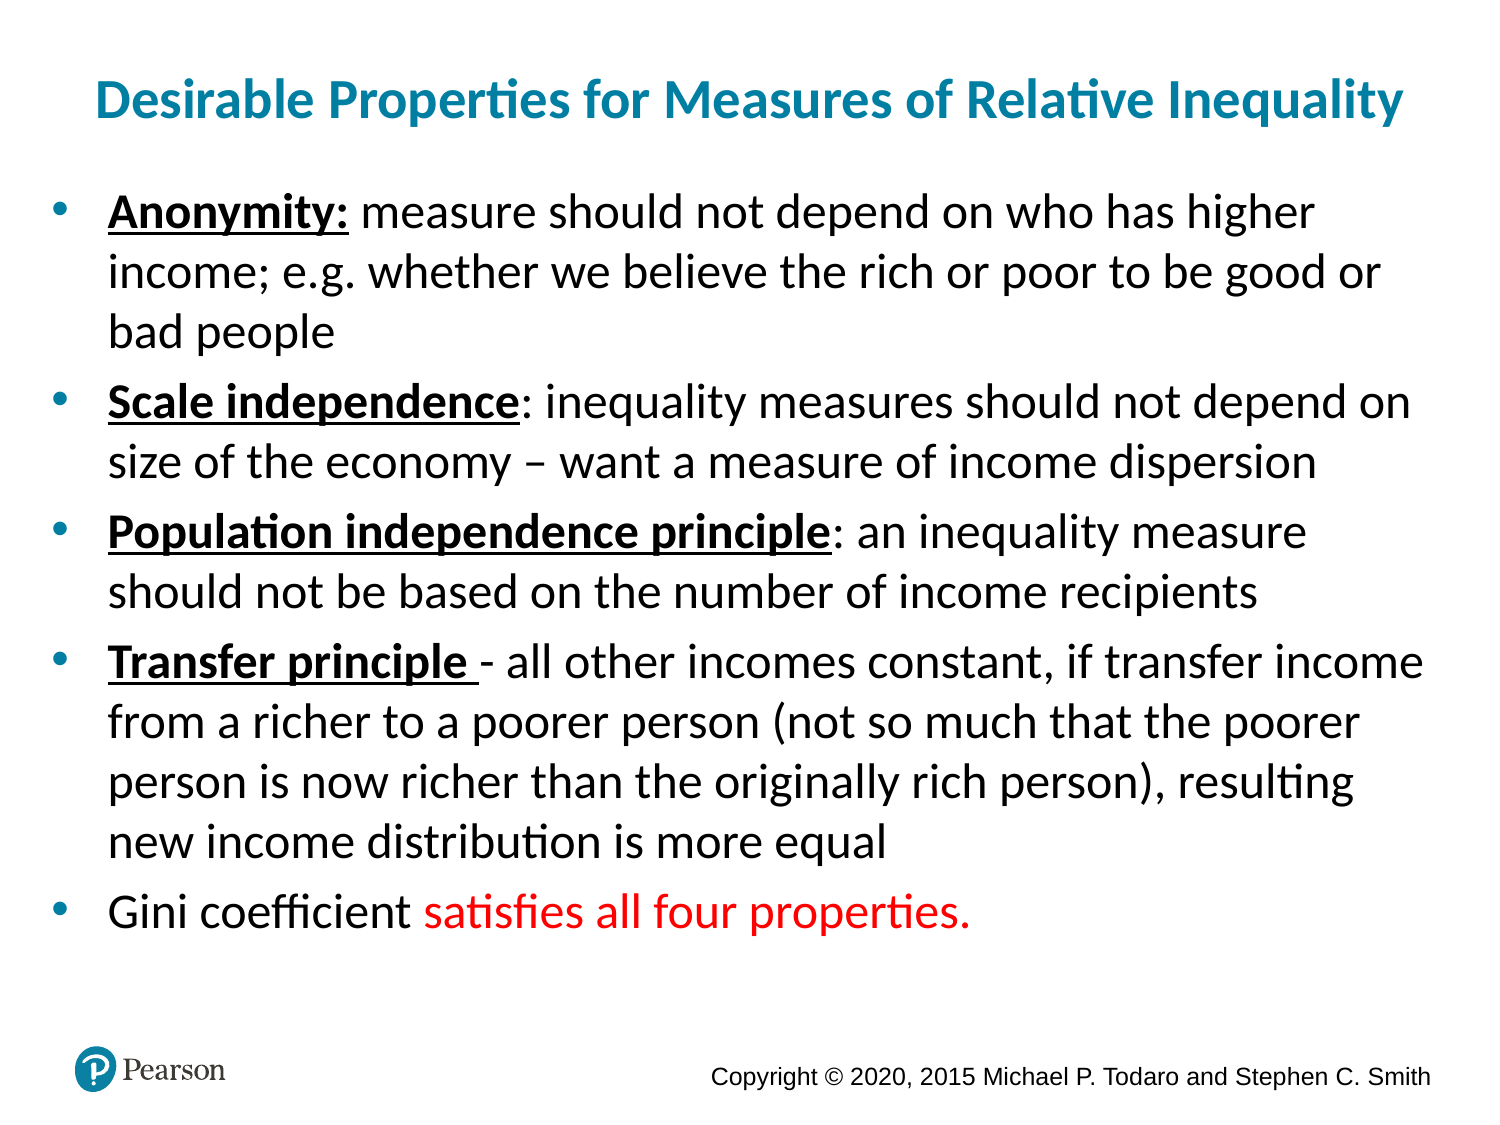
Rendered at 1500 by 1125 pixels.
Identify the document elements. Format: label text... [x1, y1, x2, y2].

list Anonymity: measure should not depend on who has higher income; e.g. whether we believe the rich or poor to be good or bad people Scale independence: inequality measures should not depend on size of the economy – want a measure of income dispersion Population independence principle: an inequality measure should not be based on the number of income recipients Transfer principle - all other incomes constant, if transfer income from a richer to a poorer person (not so much that the poorer person is now richer than the originally rich person), resulting new income distribution is more equal Gini coefficient satisfies all four properties. [36, 170, 1462, 996]
title Desirable Properties for Measures of Relative Inequality [75, 21, 1425, 170]
